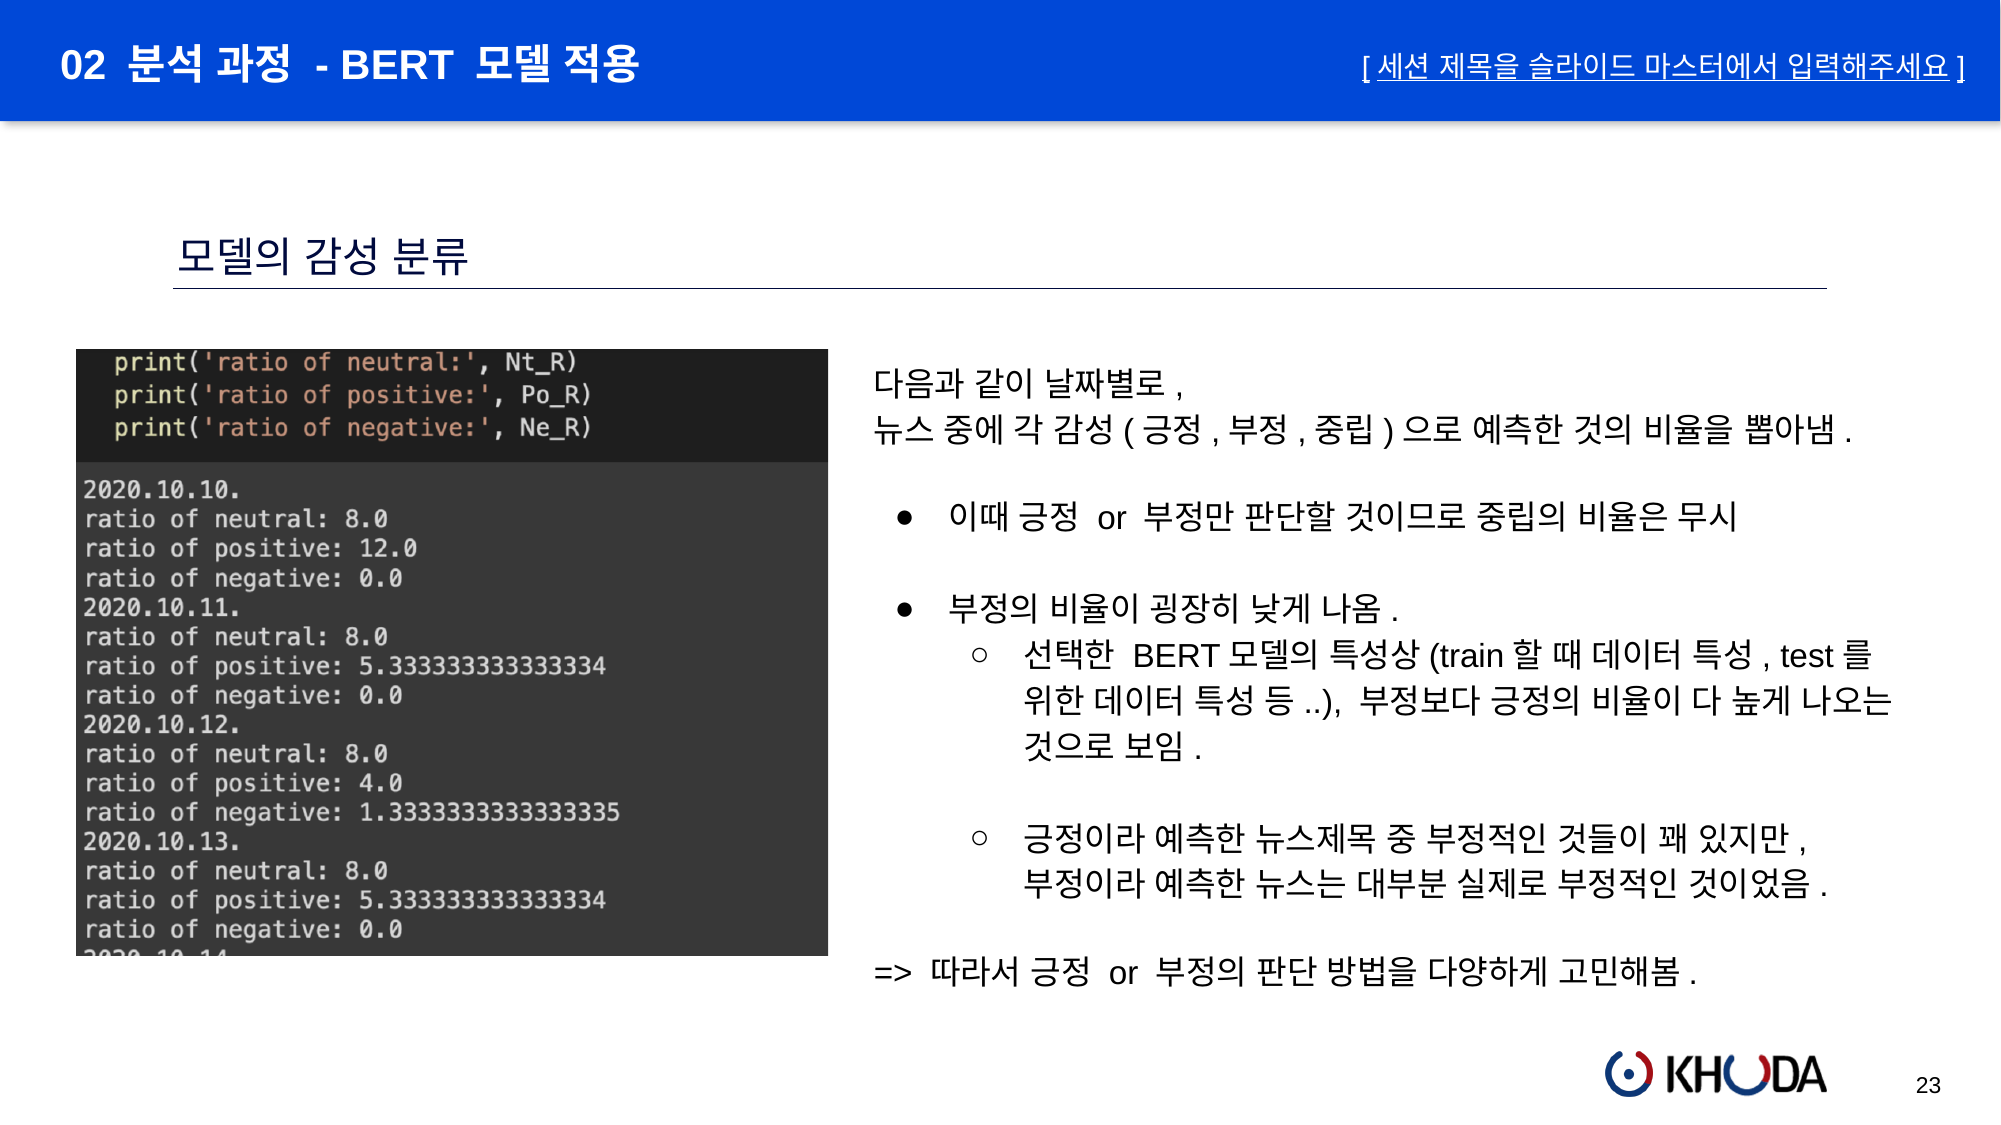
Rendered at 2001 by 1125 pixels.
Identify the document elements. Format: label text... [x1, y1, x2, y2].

picture [75, 349, 829, 957]
text_box 모델의 감성 분류 [162, 223, 1041, 289]
picture [1605, 1051, 1828, 1097]
title 02 분석 과정 - BERT 모델 적용 [45, 28, 953, 104]
text_box 다음과 같이 날짜별로, 뉴스 중에 각 감성(긍정,부정,중립)으로 예측한 것의 비율을 뽑아냄. 이때 긍정 or 부정만 판단할 것이므로 중립의 비율은 무시 부정의 비율이 굉장히 낮게 나옴. 선택한 BERT모델의 특성상(train할 때 데이터 특성, test를 위한 데이터 특성 등..), 부정보다 긍정의 비율이 다 높게 나오는 것으로 보임. 긍정이라 예측한 뉴스제목 중 부정적인 것들이 꽤 있지만, 부정이라 예측한 뉴스는 대부분 실제로 부정적인 것이었음. => 따라서 긍정 or 부정의 판단 방법을 다양하게 고민해봄. [858, 349, 1953, 956]
